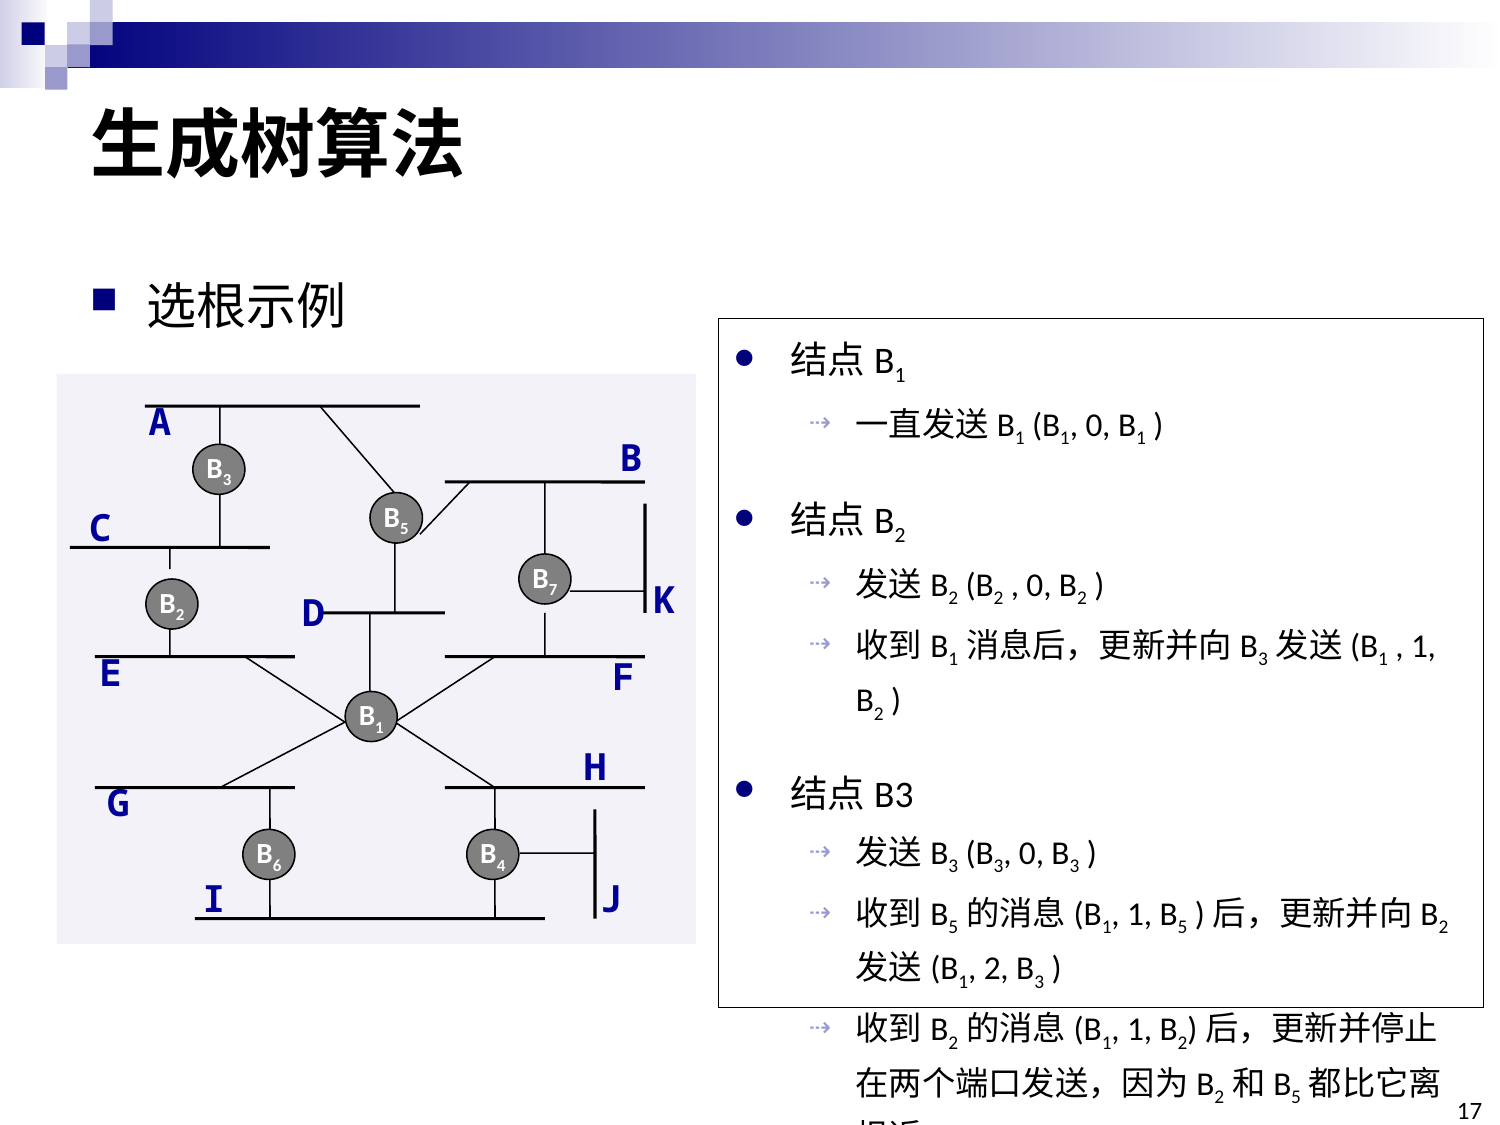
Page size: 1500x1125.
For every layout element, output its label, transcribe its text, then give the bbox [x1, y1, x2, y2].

list 选根示例 [75, 237, 1425, 354]
slide_number 17 [1448, 1100, 1483, 1125]
title 生成树算法 [75, 75, 1425, 209]
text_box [56, 373, 697, 945]
text_box 结点B1 一直发送B1 (B1, 0, B1 ) 结点B2 发送B2 (B2 , 0, B2 ) 收到B1消息后，更新并向B3发送(B1 , 1, B2 ) 结点B3 发送B3 (B3, 0, B3 ) 收到B5的消息(B1, 1, B5 )后，更新并向B2发送(B1, 2, B3 ) 收到B2的消息(B1, 1, B2)后，更新并停止在两个端口发送，因为B2和B5都比它离根近 [718, 318, 1484, 1008]
